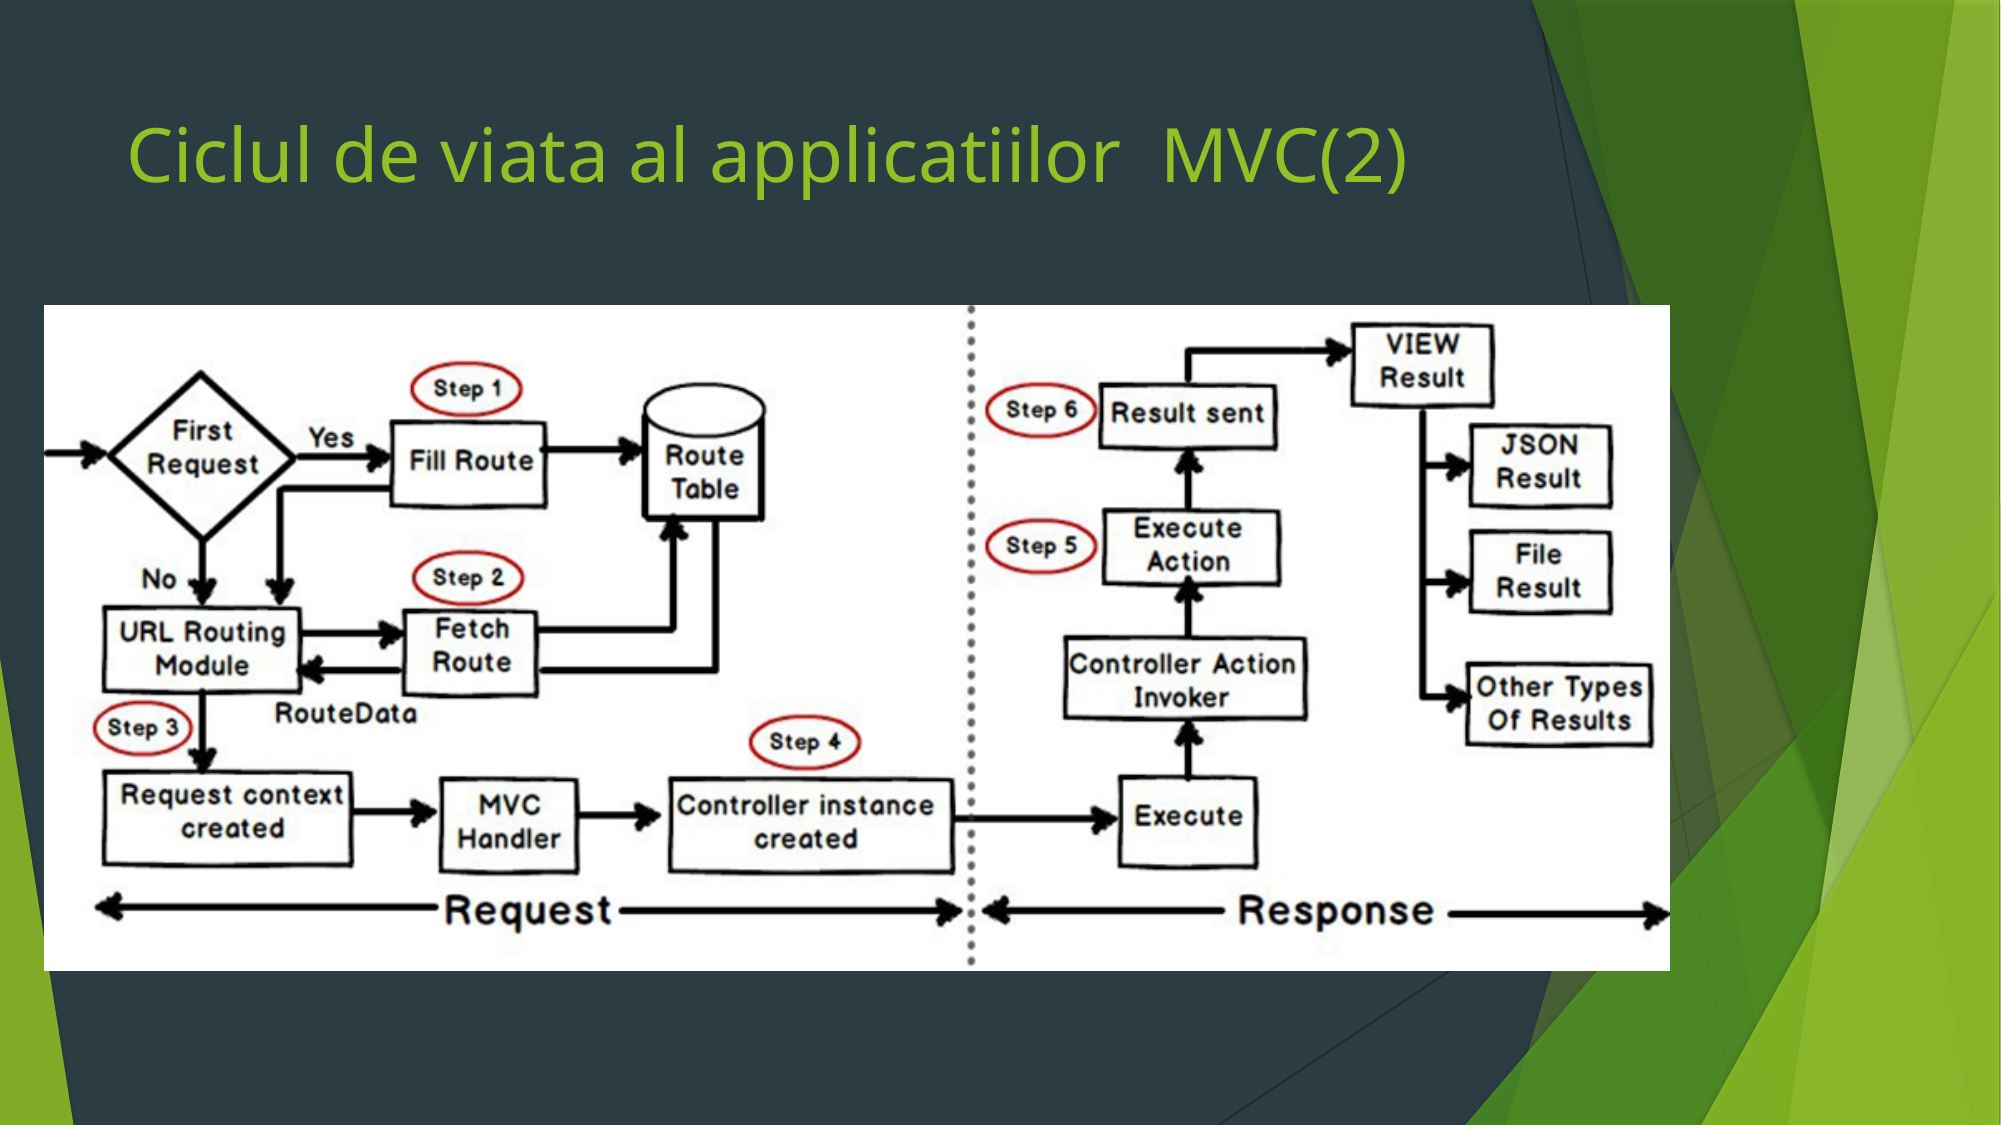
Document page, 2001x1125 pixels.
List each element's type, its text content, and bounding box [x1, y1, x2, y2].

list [43, 304, 1670, 972]
title Ciclul de viata al applicatiilor MVC(2) [111, 99, 1522, 304]
